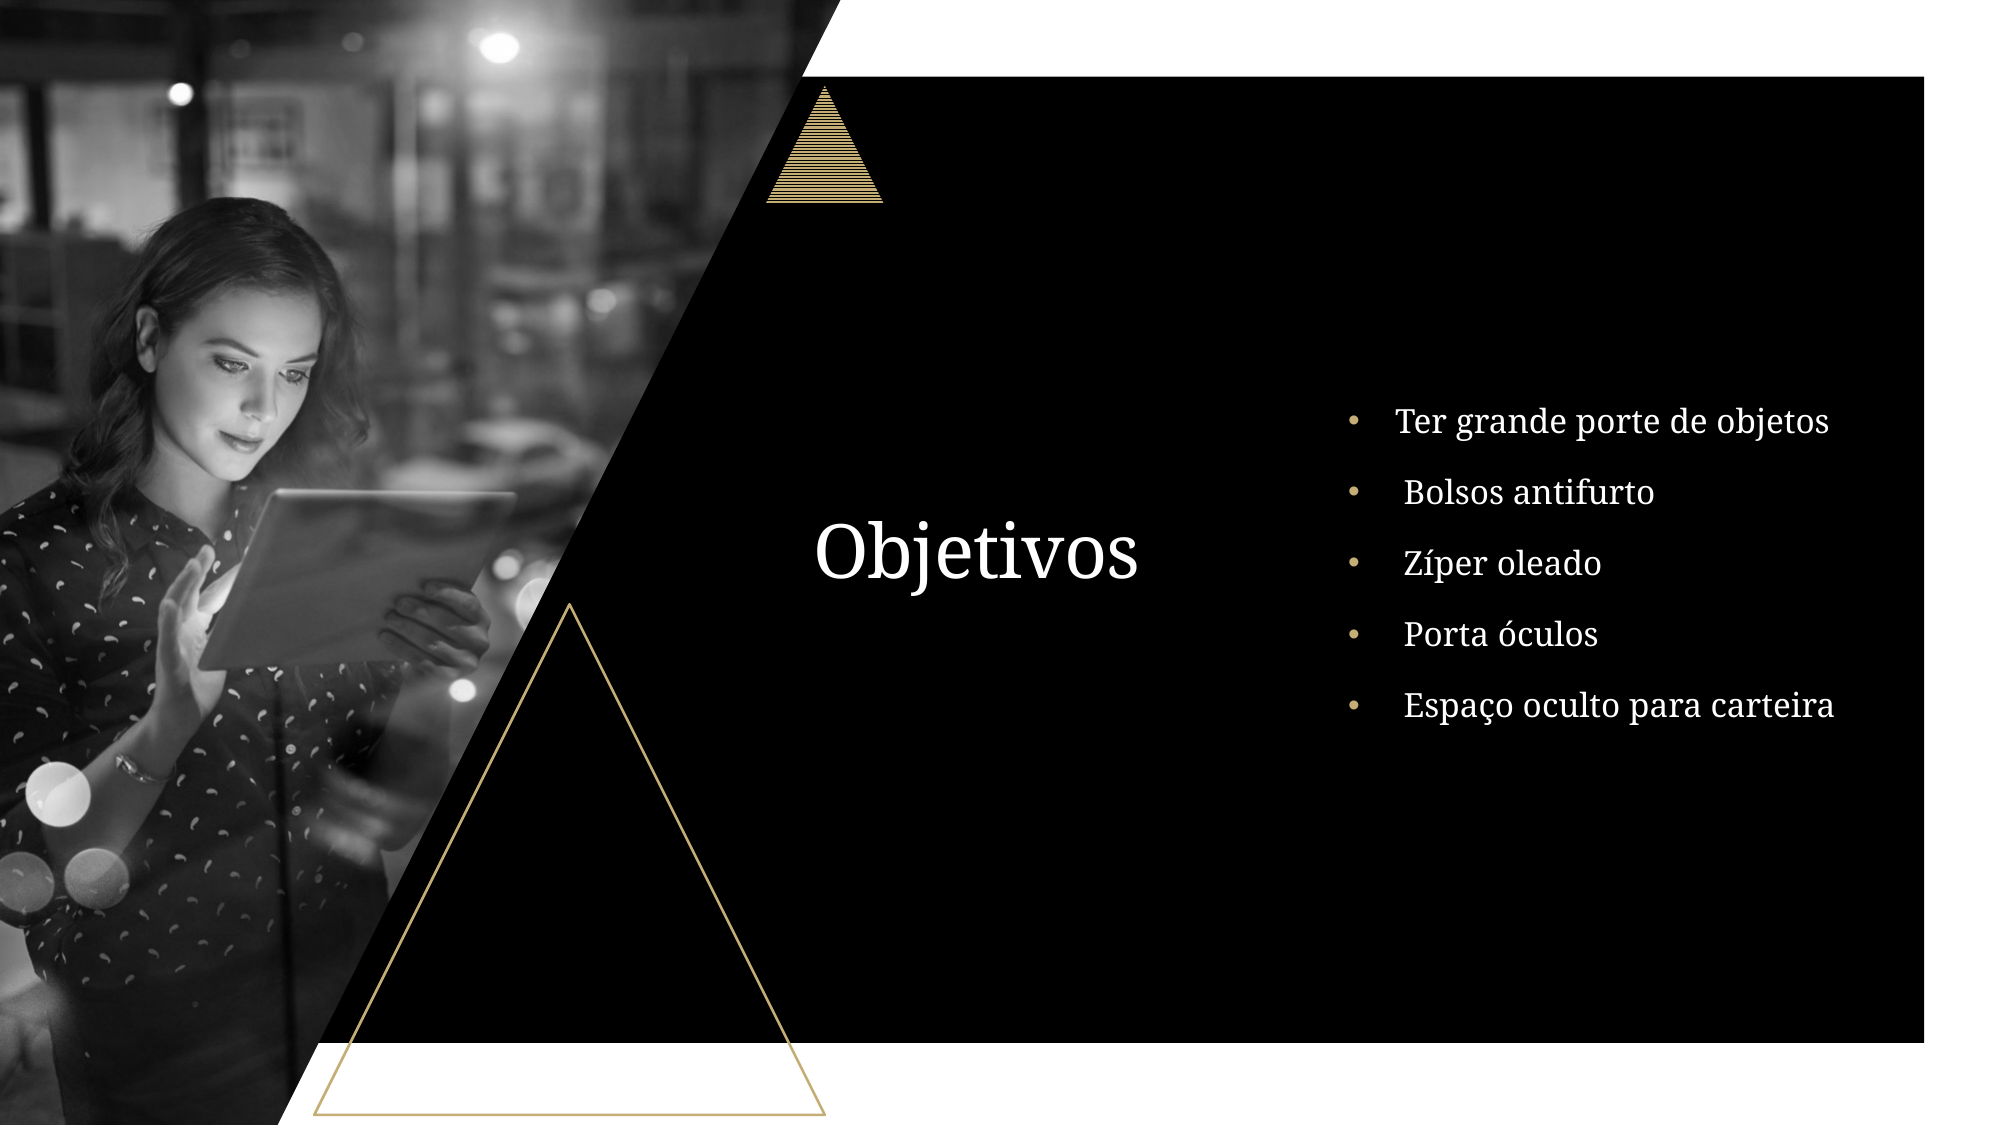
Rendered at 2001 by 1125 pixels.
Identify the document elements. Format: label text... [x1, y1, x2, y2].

list Ter grande porte de objetos Bolsos antifurto Zíper oleado Porta óculos Espaço oculto para carteira [1348, 130, 1891, 995]
picture [0, 0, 841, 1125]
title Objetivos [850, 439, 1230, 669]
